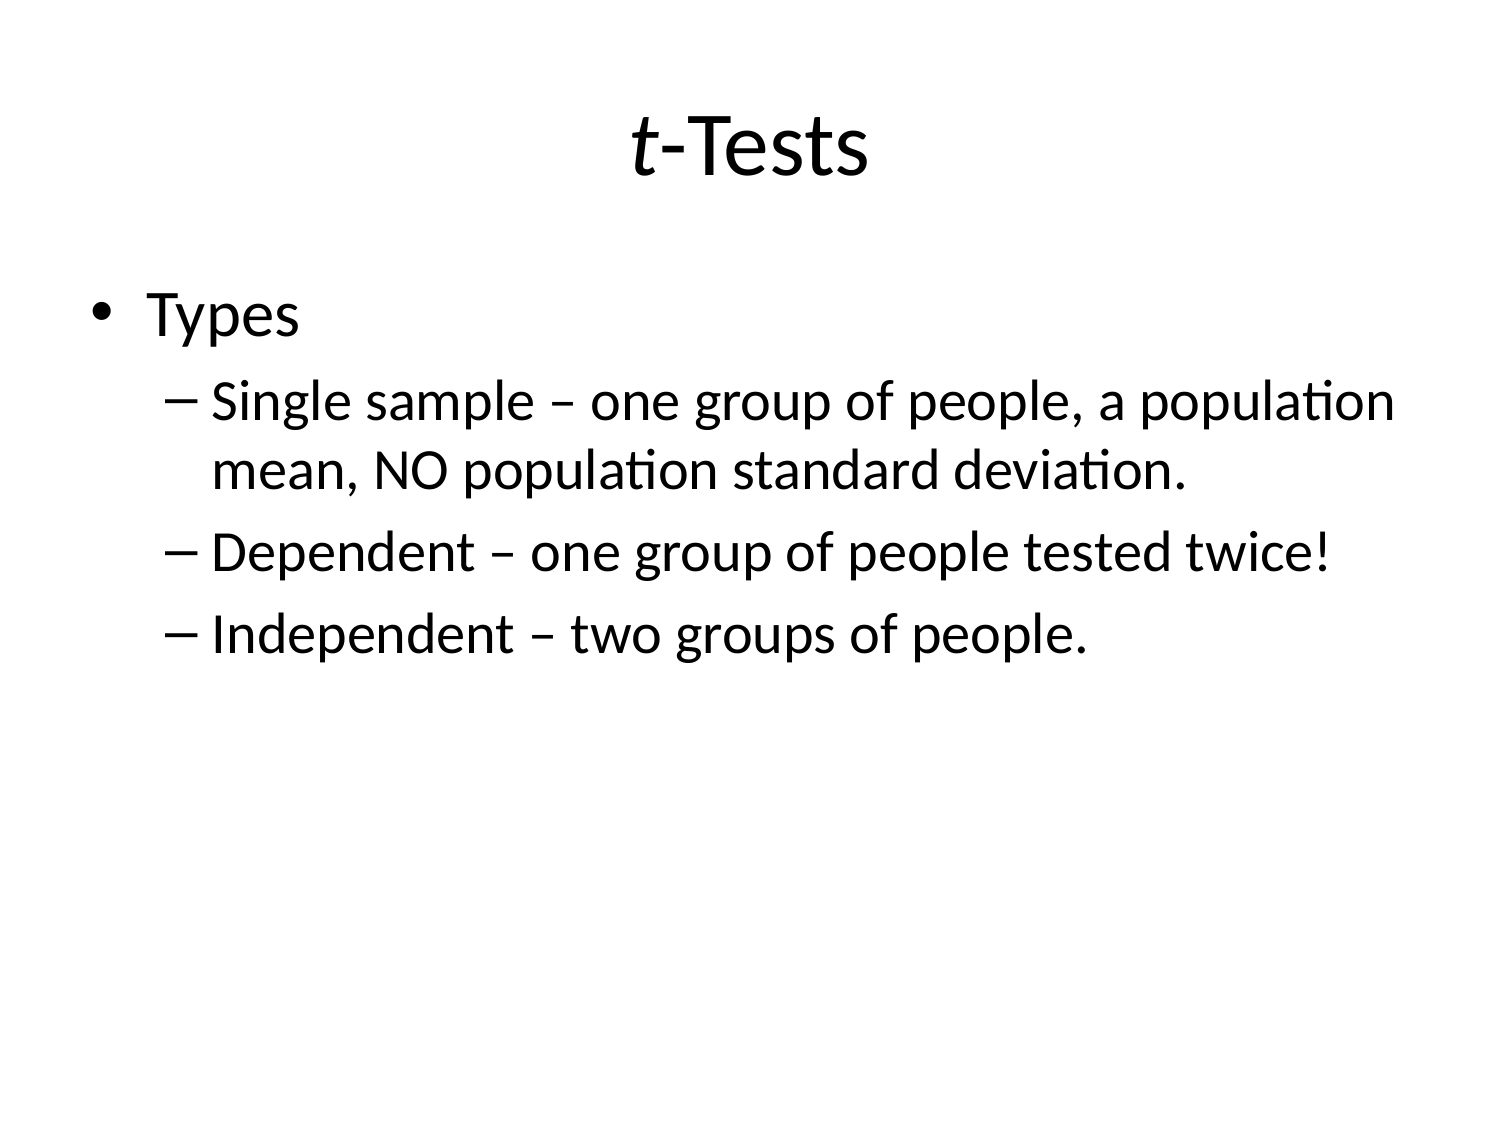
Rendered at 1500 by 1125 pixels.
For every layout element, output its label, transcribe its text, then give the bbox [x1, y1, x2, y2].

list Types Single sample – one group of people, a population mean, NO population standard deviation. Dependent – one group of people tested twice! Independent – two groups of people. [75, 262, 1425, 1005]
title t-Tests [75, 45, 1425, 233]
